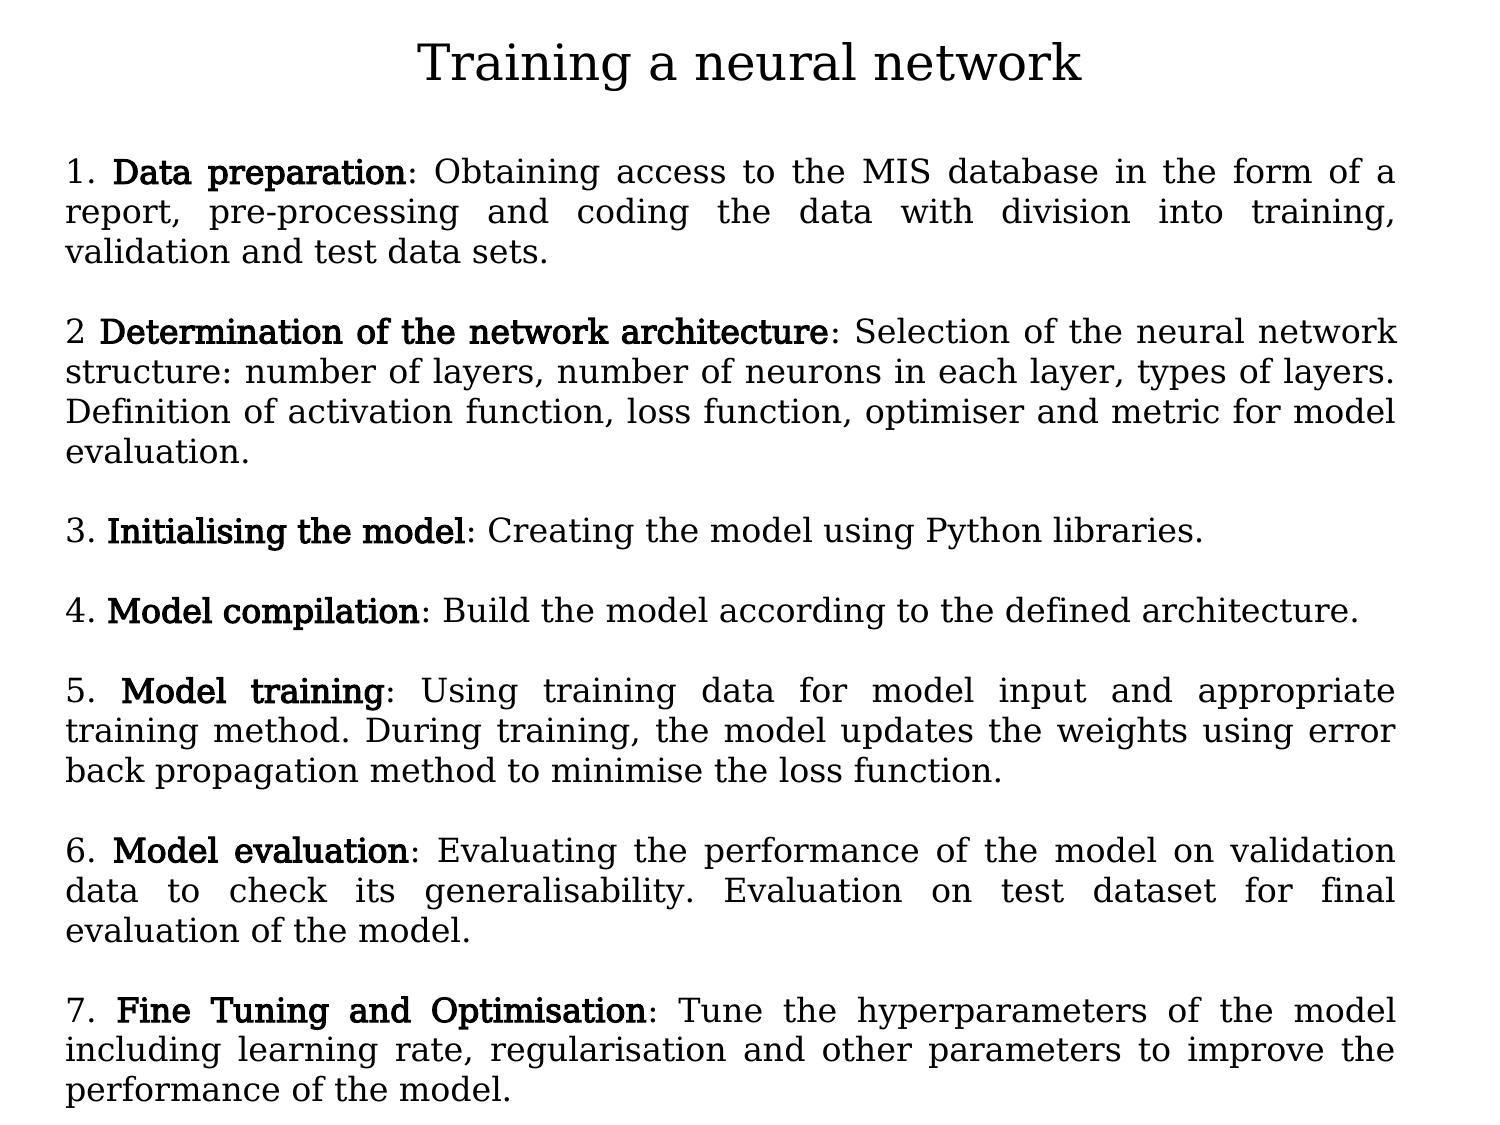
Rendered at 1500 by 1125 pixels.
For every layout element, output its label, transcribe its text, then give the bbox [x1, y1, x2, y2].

text_box 1. Data preparation: Obtaining access to the MIS database in the form of a report, pre-processing and coding the data with division into training, validation and test data sets. 2 Determination of the network architecture: Selection of the neural network structure: number of layers, number of neurons in each layer, types of layers. Definition of activation function, loss function, optimiser and metric for model evaluation. 3. Initialising the model: Creating the model using Python libraries. 4. Model compilation: Build the model according to the defined architecture. 5. Model training: Using training data for model input and appropriate training method. During training, the model updates the weights using error back propagation method to minimise the loss function. 6. Model evaluation: Evaluating the performance of the model on validation data to check its generalisability. Evaluation on test dataset for final evaluation of the model. 7. Fine Tuning and Optimisation: Tune the hyperparameters of the model including learning rate, regularisation and other parameters to improve the performance of the model. [49, 142, 1413, 1116]
text_box Training a neural network [0, 23, 1500, 99]
